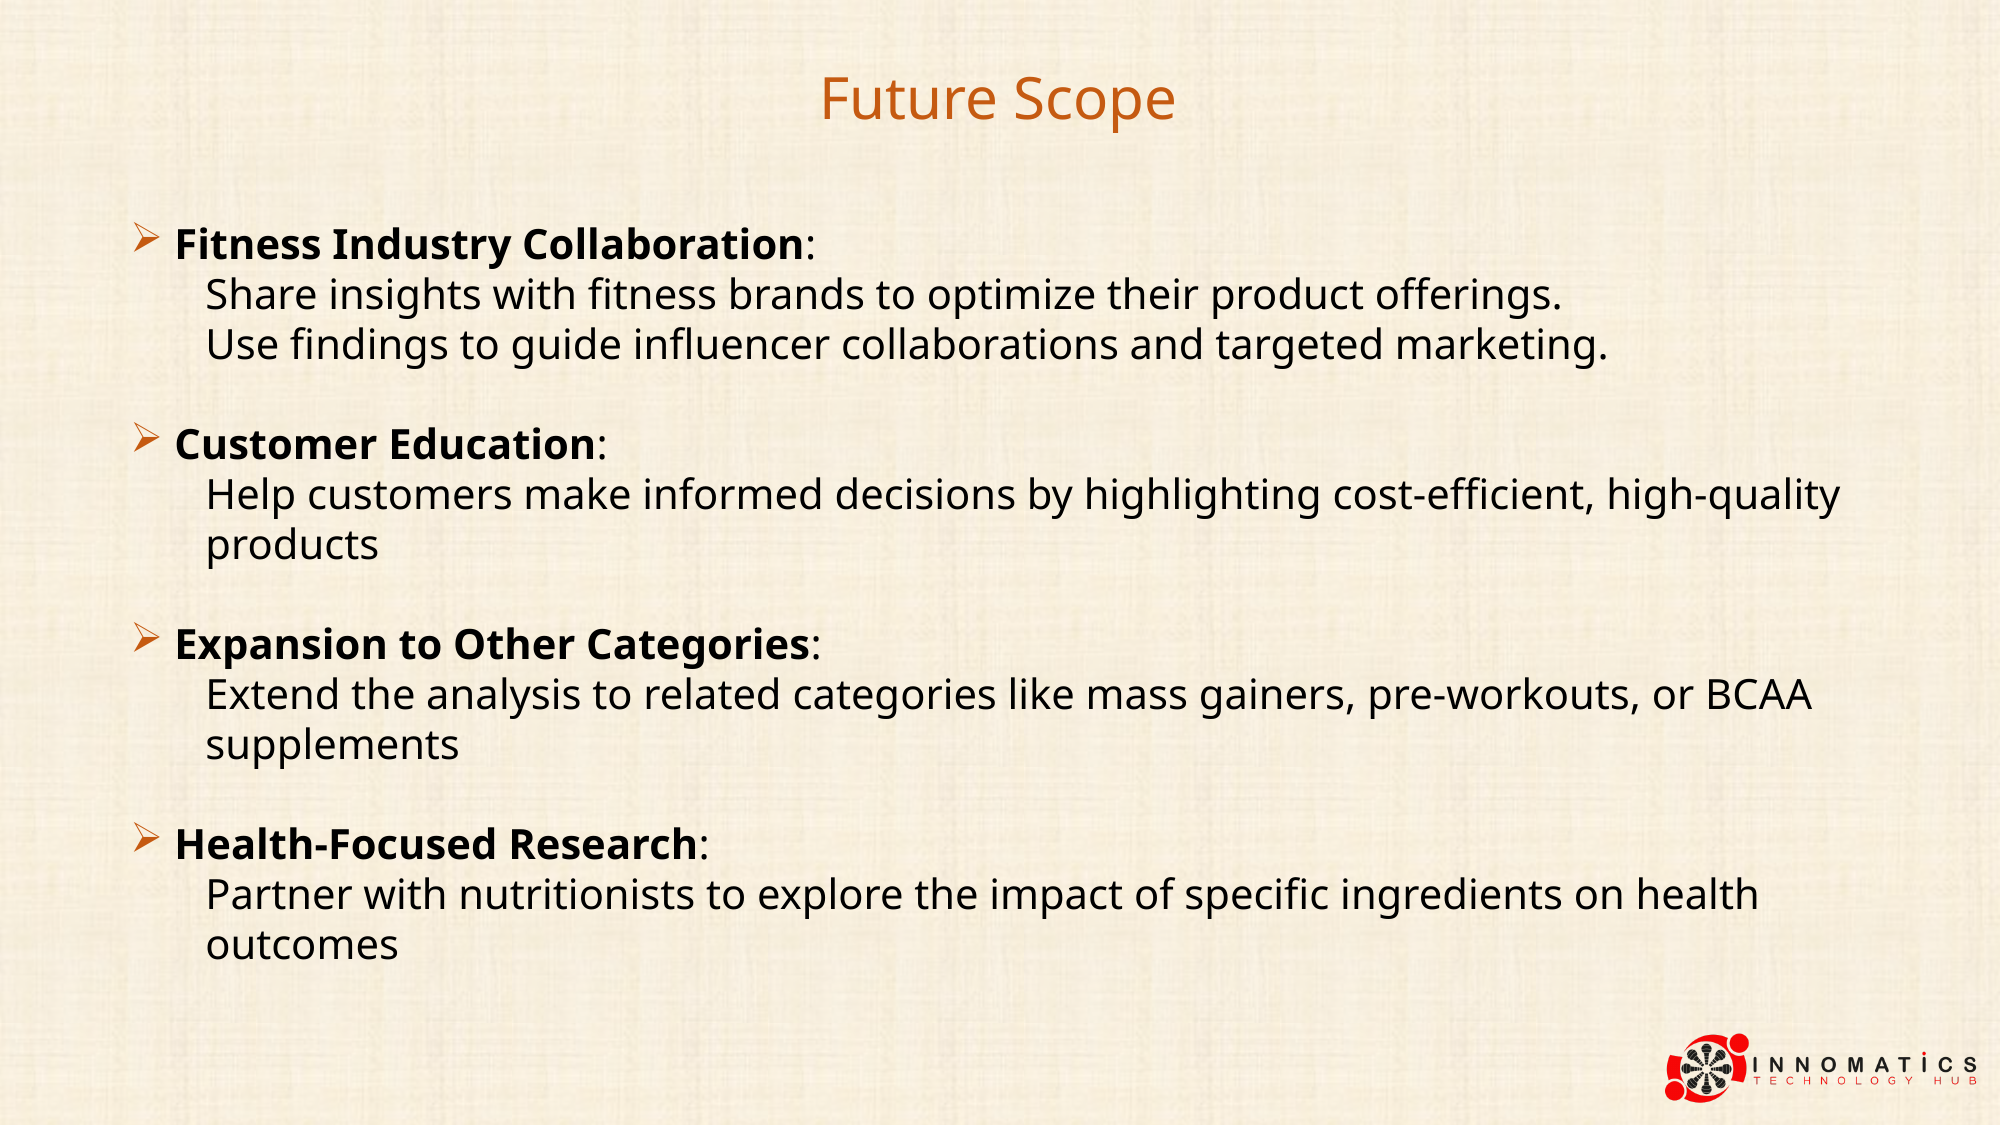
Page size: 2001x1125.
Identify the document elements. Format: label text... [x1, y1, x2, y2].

text_box Future Scope [804, 53, 1195, 139]
picture [1659, 1027, 1979, 1108]
text_box Fitness Industry Collaboration: Share insights with fitness brands to optimize their product offerings. Use findings to guide influencer collaborations and targeted marketing. Customer Education: Help customers make informed decisions by highlighting cost-efficient, high-quality products Expansion to Other Categories: Extend the analysis to related categories like mass gainers, pre-workouts, or BCAA supplements Health-Focused Research: Partner with nutritionists to explore the impact of specific ingredients on health outcomes [115, 210, 1885, 976]
